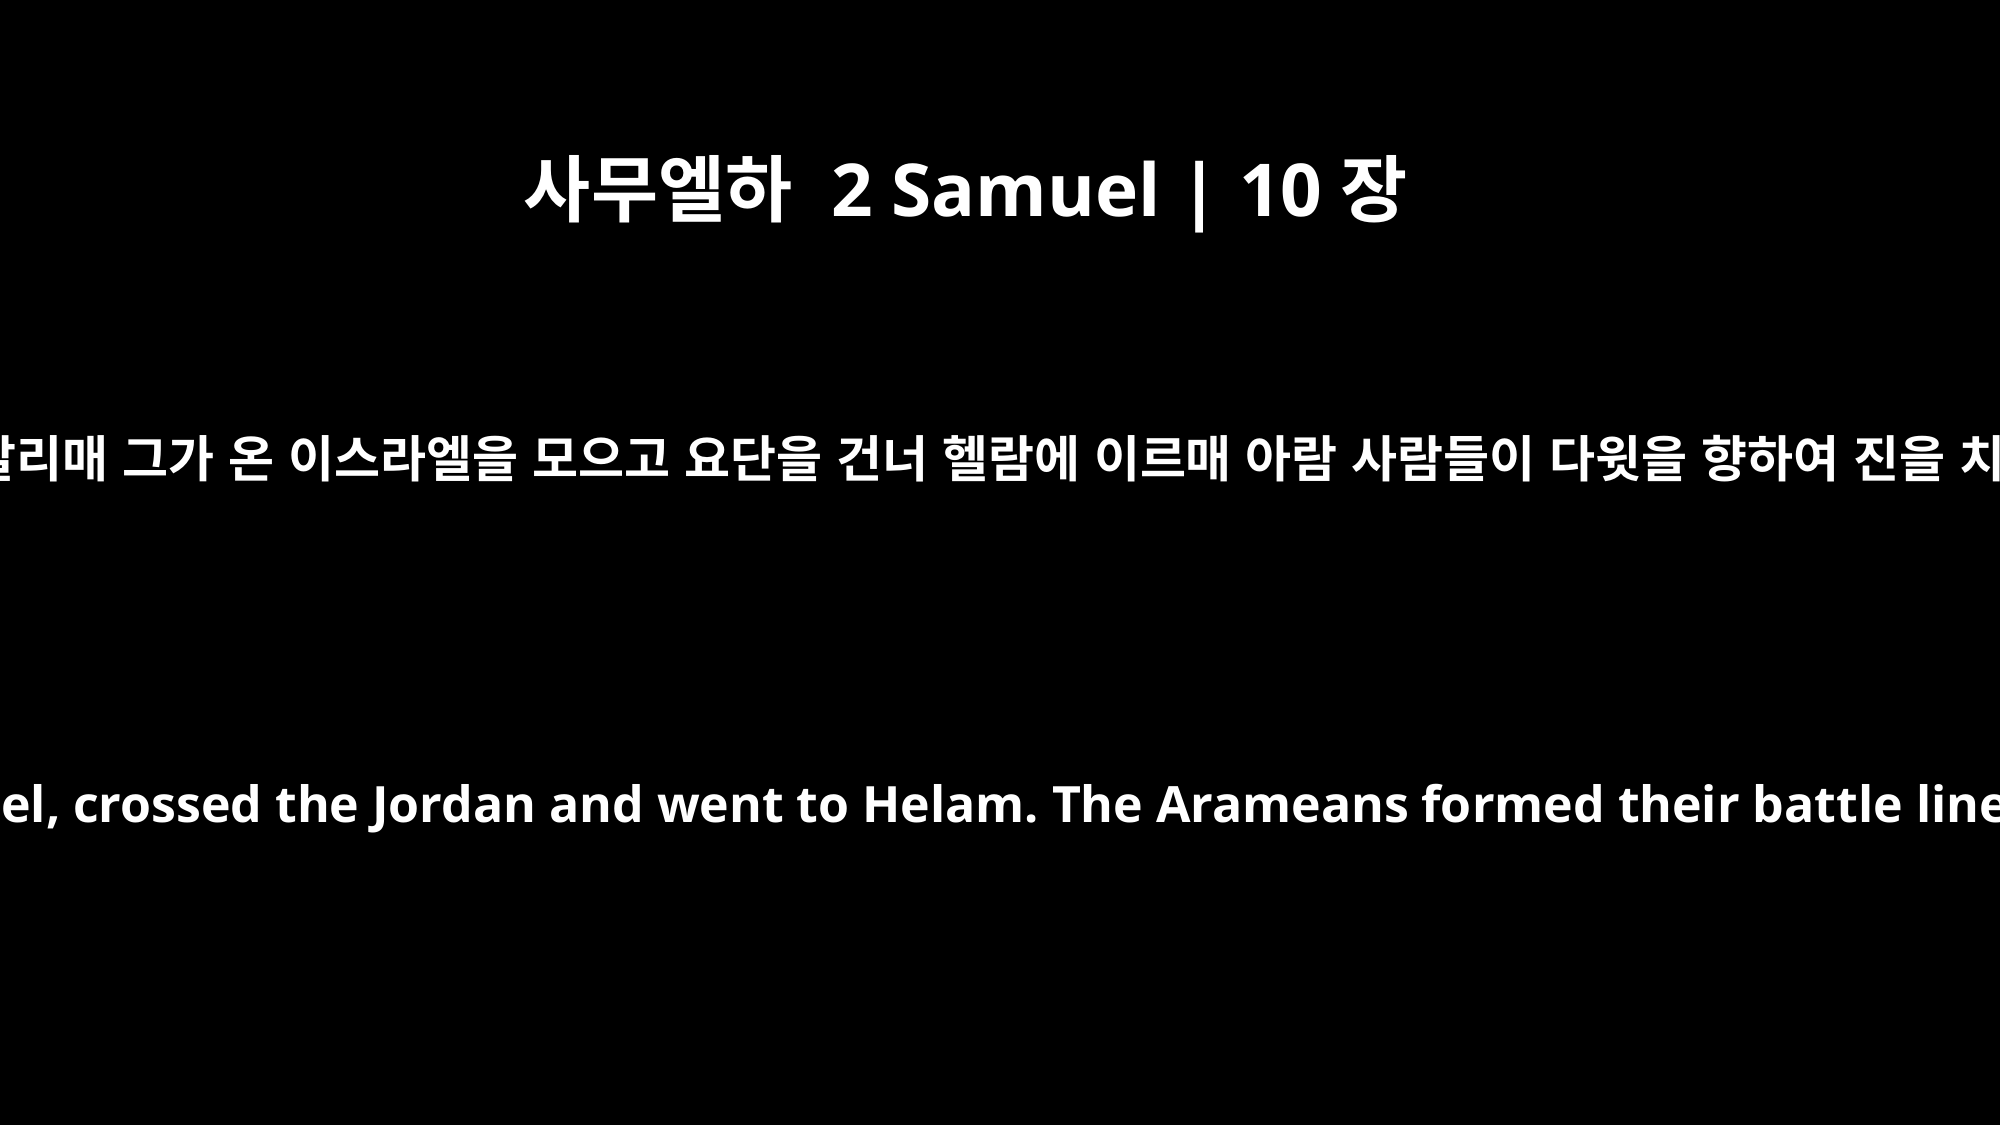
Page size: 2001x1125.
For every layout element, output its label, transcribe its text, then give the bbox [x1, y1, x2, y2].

text_box 사무엘하 2 Samuel | 10장 [509, 136, 1423, 239]
text_box 17 어떤 사람이 다윗에게 알리매 그가 온 이스라엘을 모으고 요단을 건너 헬람에 이르매 아람 사람들이 다윗을 향하여 진을 치고 더불어 싸우더니 [0, 359, 2000, 495]
text_box When David was told of this, he gathered all Israel, crossed the Jordan and went to Helam. The Arameans formed their battle lines to meet David and fought against him. [0, 764, 2000, 840]
